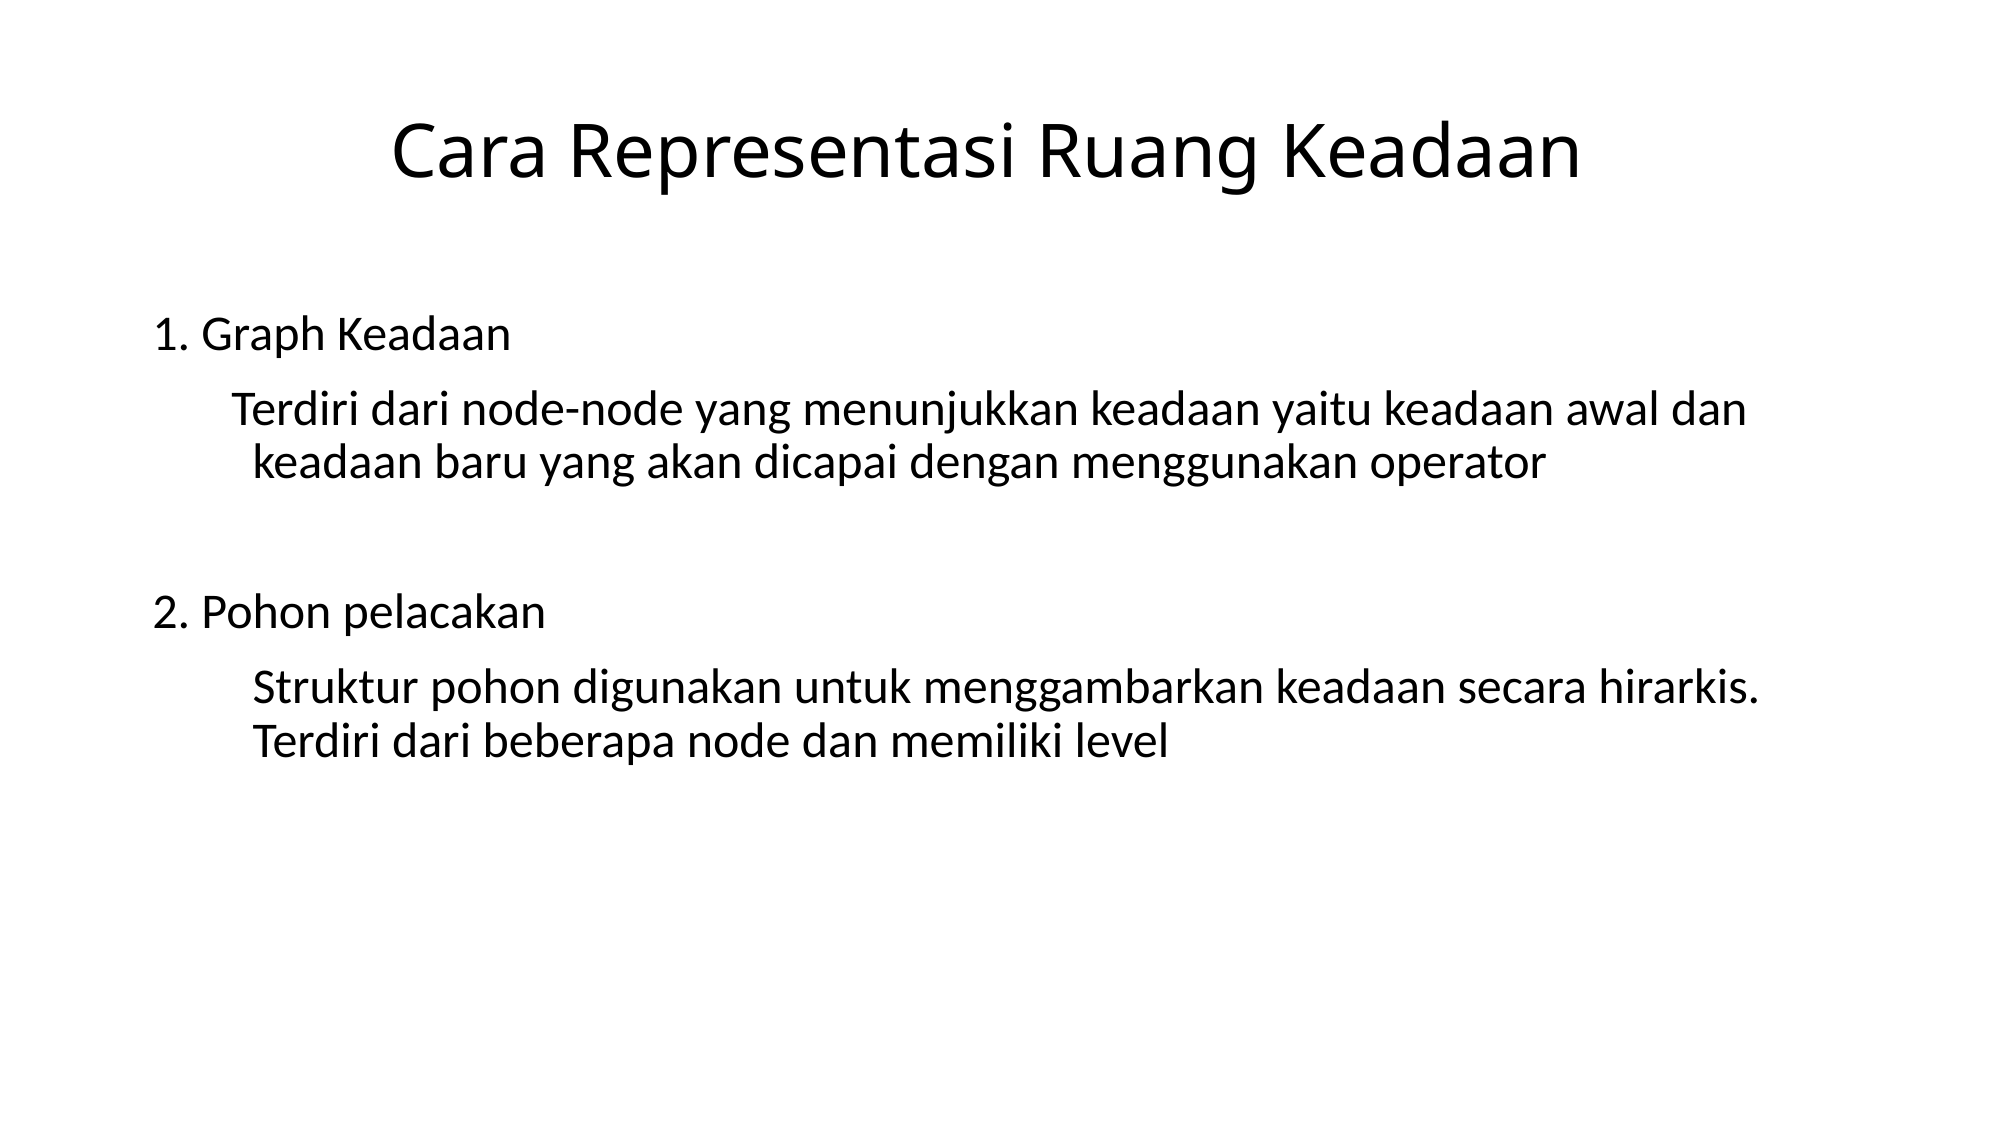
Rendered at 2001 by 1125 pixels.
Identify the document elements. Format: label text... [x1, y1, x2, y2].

list 1. Graph Keadaan Terdiri dari node-node yang menunjukkan keadaan yaitu keadaan awal dan keadaan baru yang akan dicapai dengan menggunakan operator 2. Pohon pelacakan Struktur pohon digunakan untuk menggambarkan keadaan secara hirarkis. Terdiri dari beberapa node dan memiliki level [137, 299, 1863, 1014]
title Cara Representasi Ruang Keadaan [375, 75, 1725, 234]
